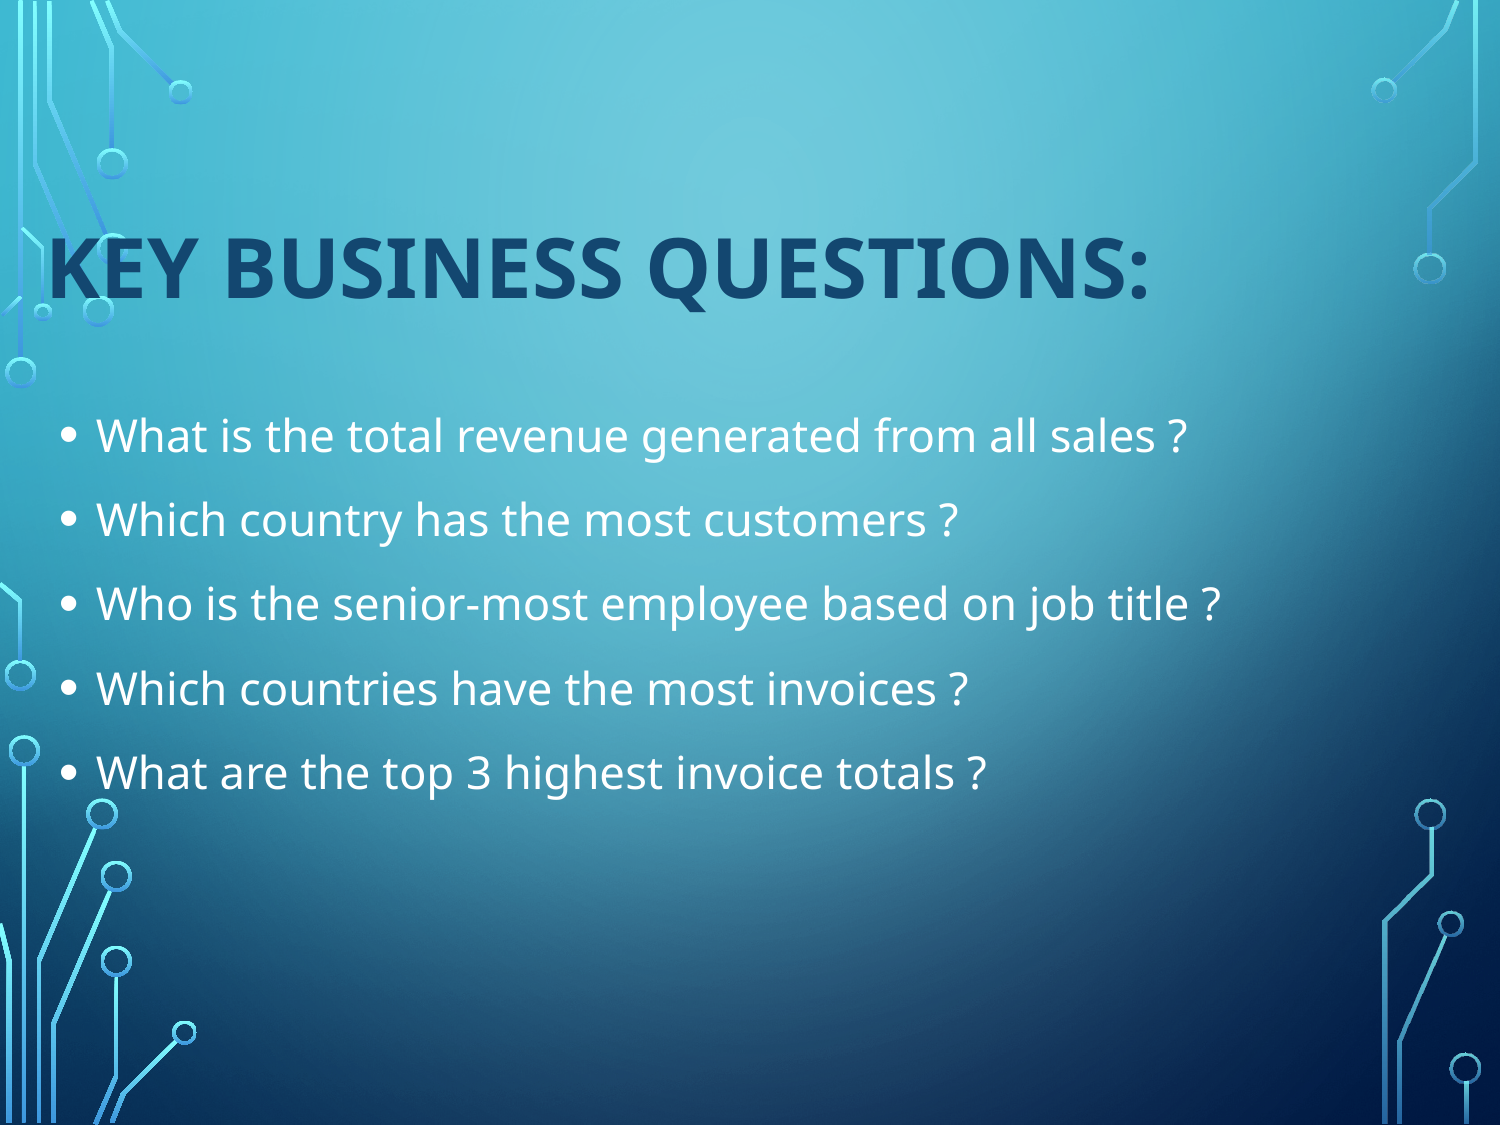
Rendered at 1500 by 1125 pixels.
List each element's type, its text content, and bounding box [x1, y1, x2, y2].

title Key Business Questions: [30, 174, 1306, 369]
list What is the total revenue generated from all sales ? Which country has the most customers ? Who is the senior-most employee based on job title ? Which countries have the most invoices ? What are the top 3 highest invoice totals ? [43, 388, 1320, 814]
